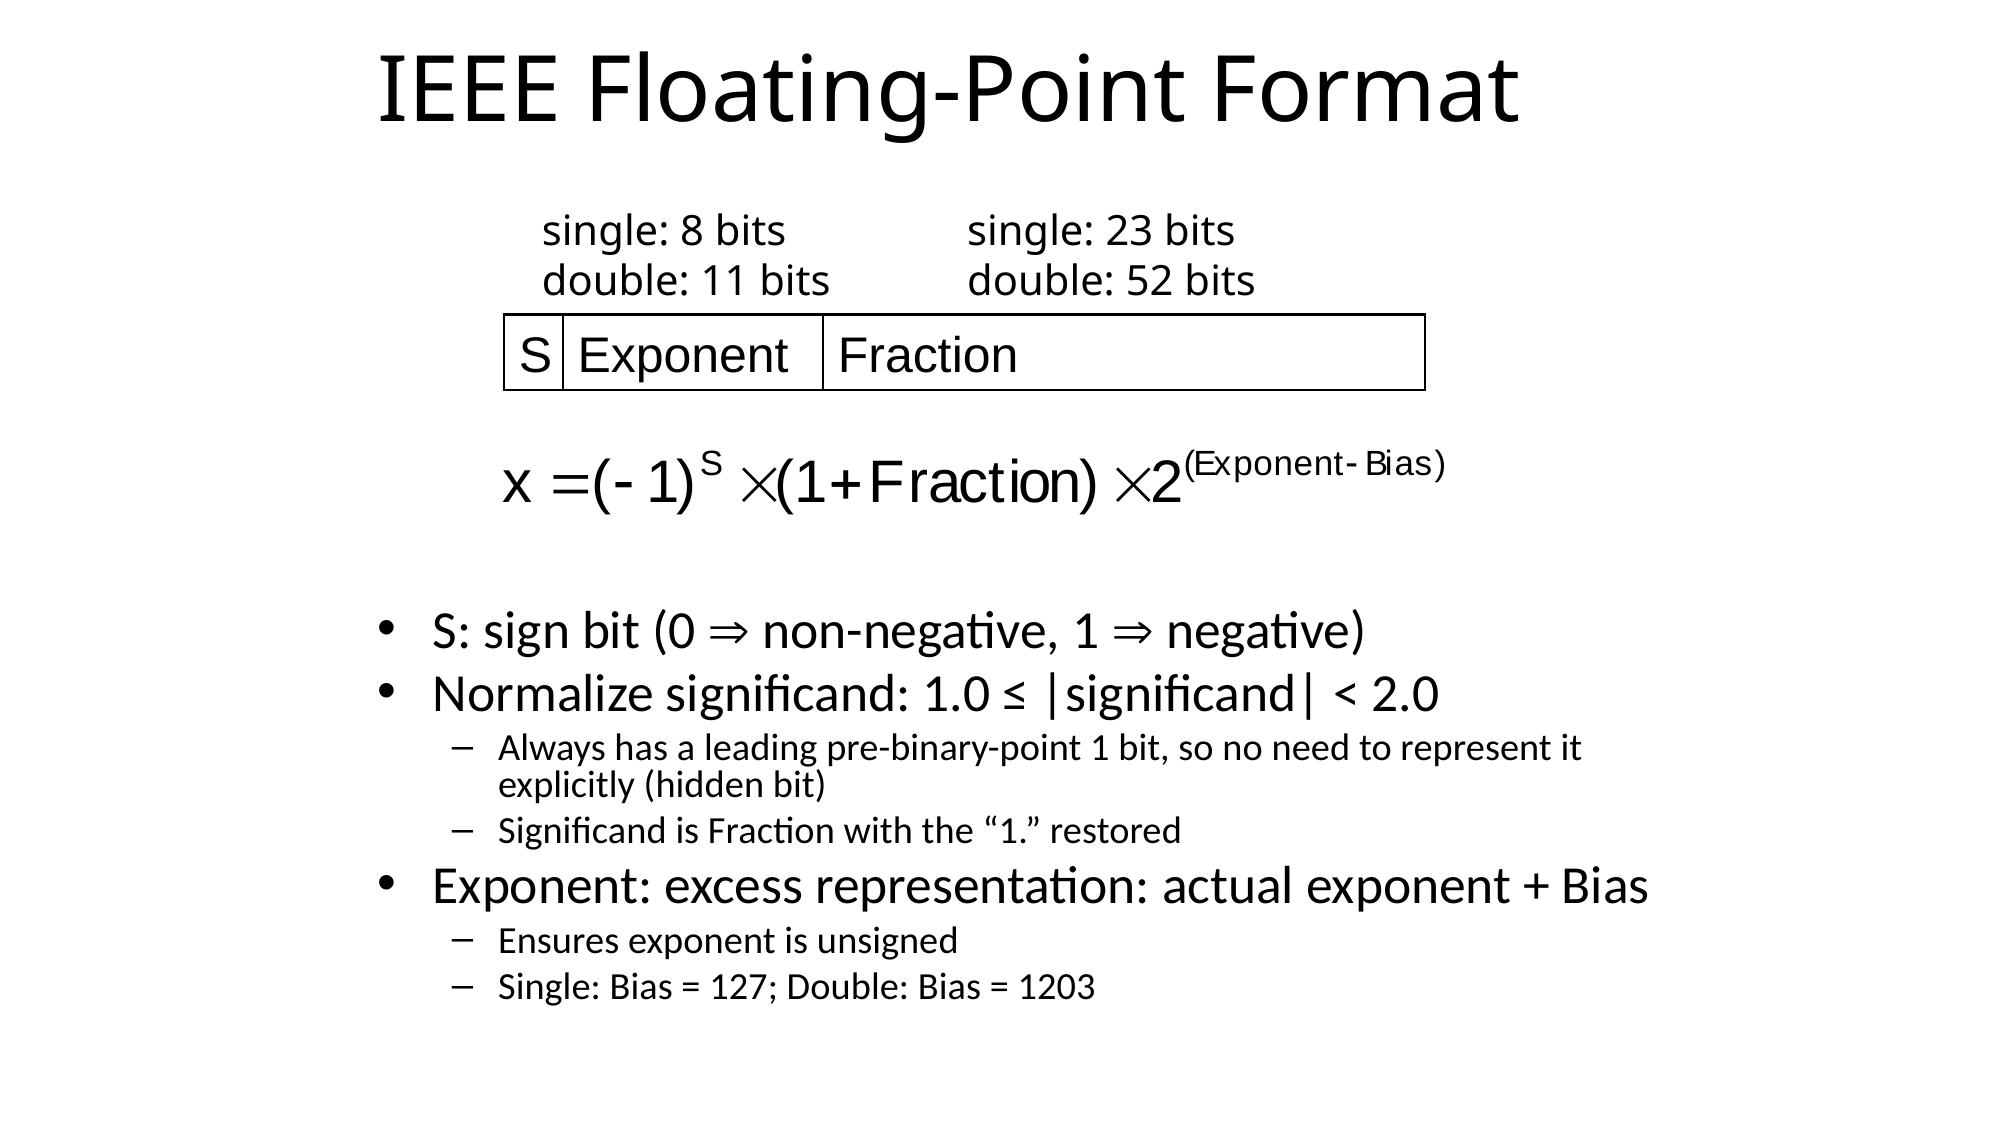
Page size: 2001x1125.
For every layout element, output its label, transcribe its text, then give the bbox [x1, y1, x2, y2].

text_box Exponent [563, 314, 823, 390]
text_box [492, 437, 1455, 528]
text_box Fraction [823, 314, 1426, 390]
text_box single: 23 bits double: 52 bits [952, 196, 1271, 312]
text_box single: 8 bits double: 11 bits [527, 196, 846, 312]
list S: sign bit (0  non-negative, 1  negative) Normalize significand: 1.0 ≤ |significand| < 2.0 Always has a leading pre-binary-point 1 bit, so no need to represent it explicitly (hidden bit) Significand is Fraction with the “1.” restored Exponent: excess representation: actual exponent + Bias Ensures exponent is unsigned Single: Bias = 127; Double: Bias = 1203 [362, 600, 1719, 1021]
text_box S [504, 314, 563, 390]
title IEEE Floating-Point Format [362, 23, 1718, 149]
